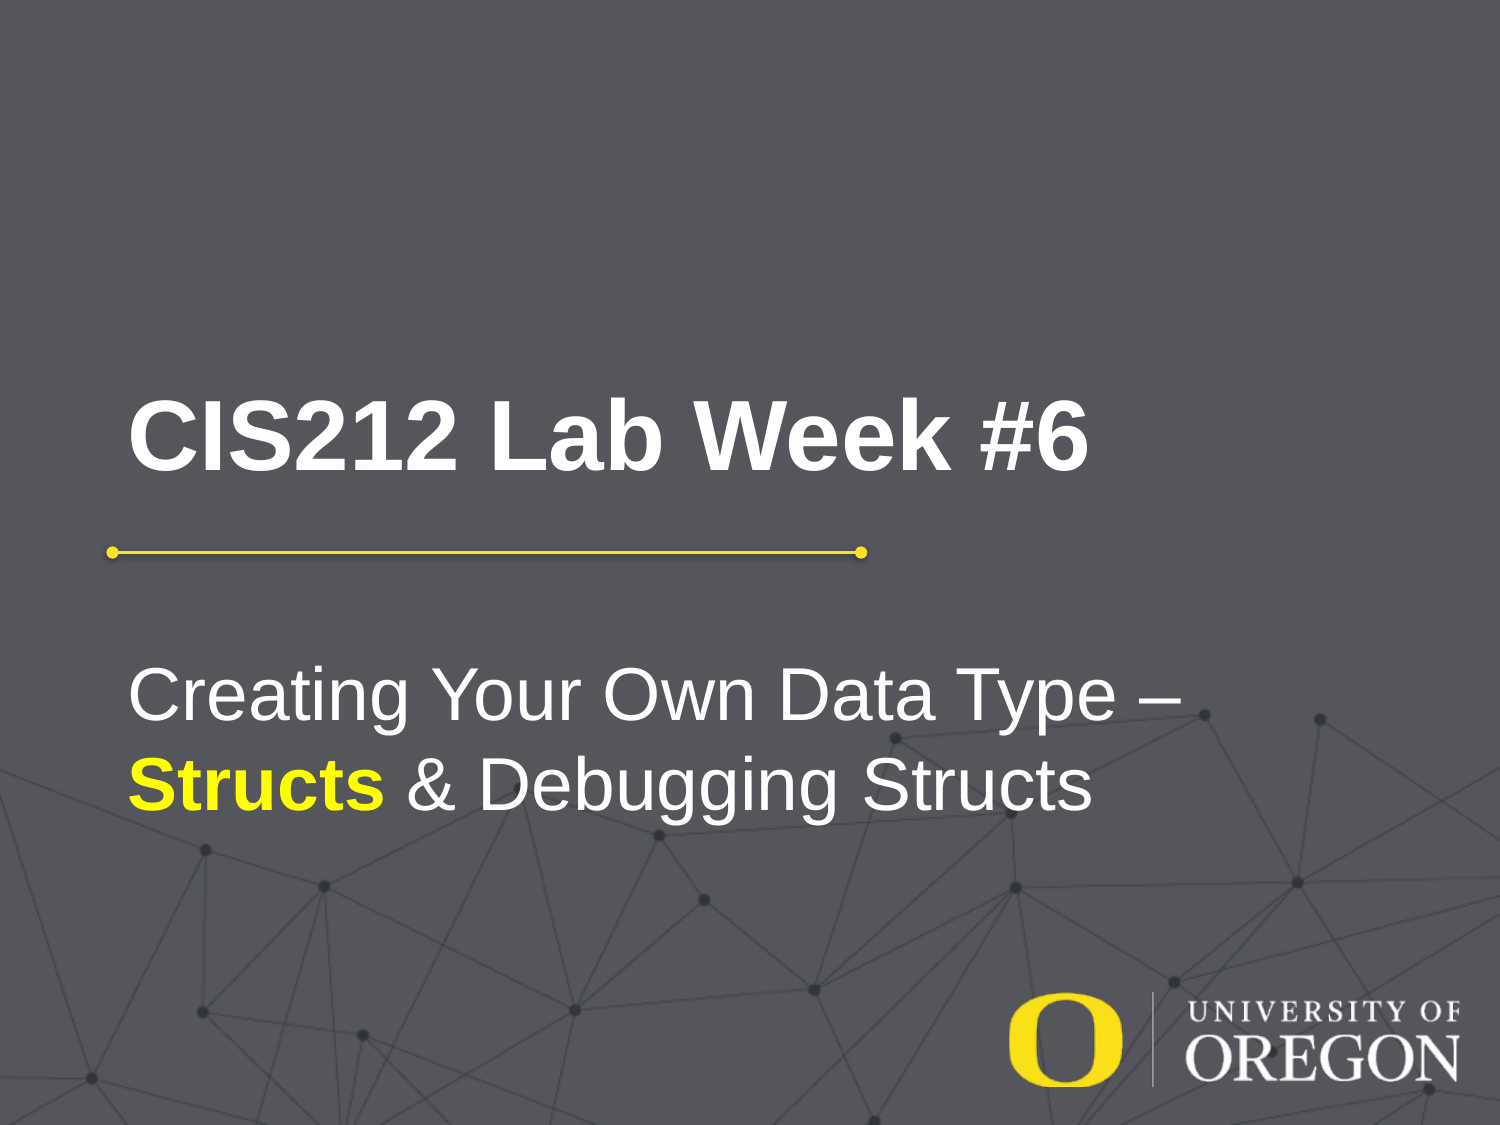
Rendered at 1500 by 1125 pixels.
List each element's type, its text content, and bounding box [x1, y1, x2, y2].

title CIS212 Lab Week #6 [112, 309, 1388, 551]
subtitle Creating Your Own Data Type – Structs & Debugging Structs [112, 637, 1254, 925]
